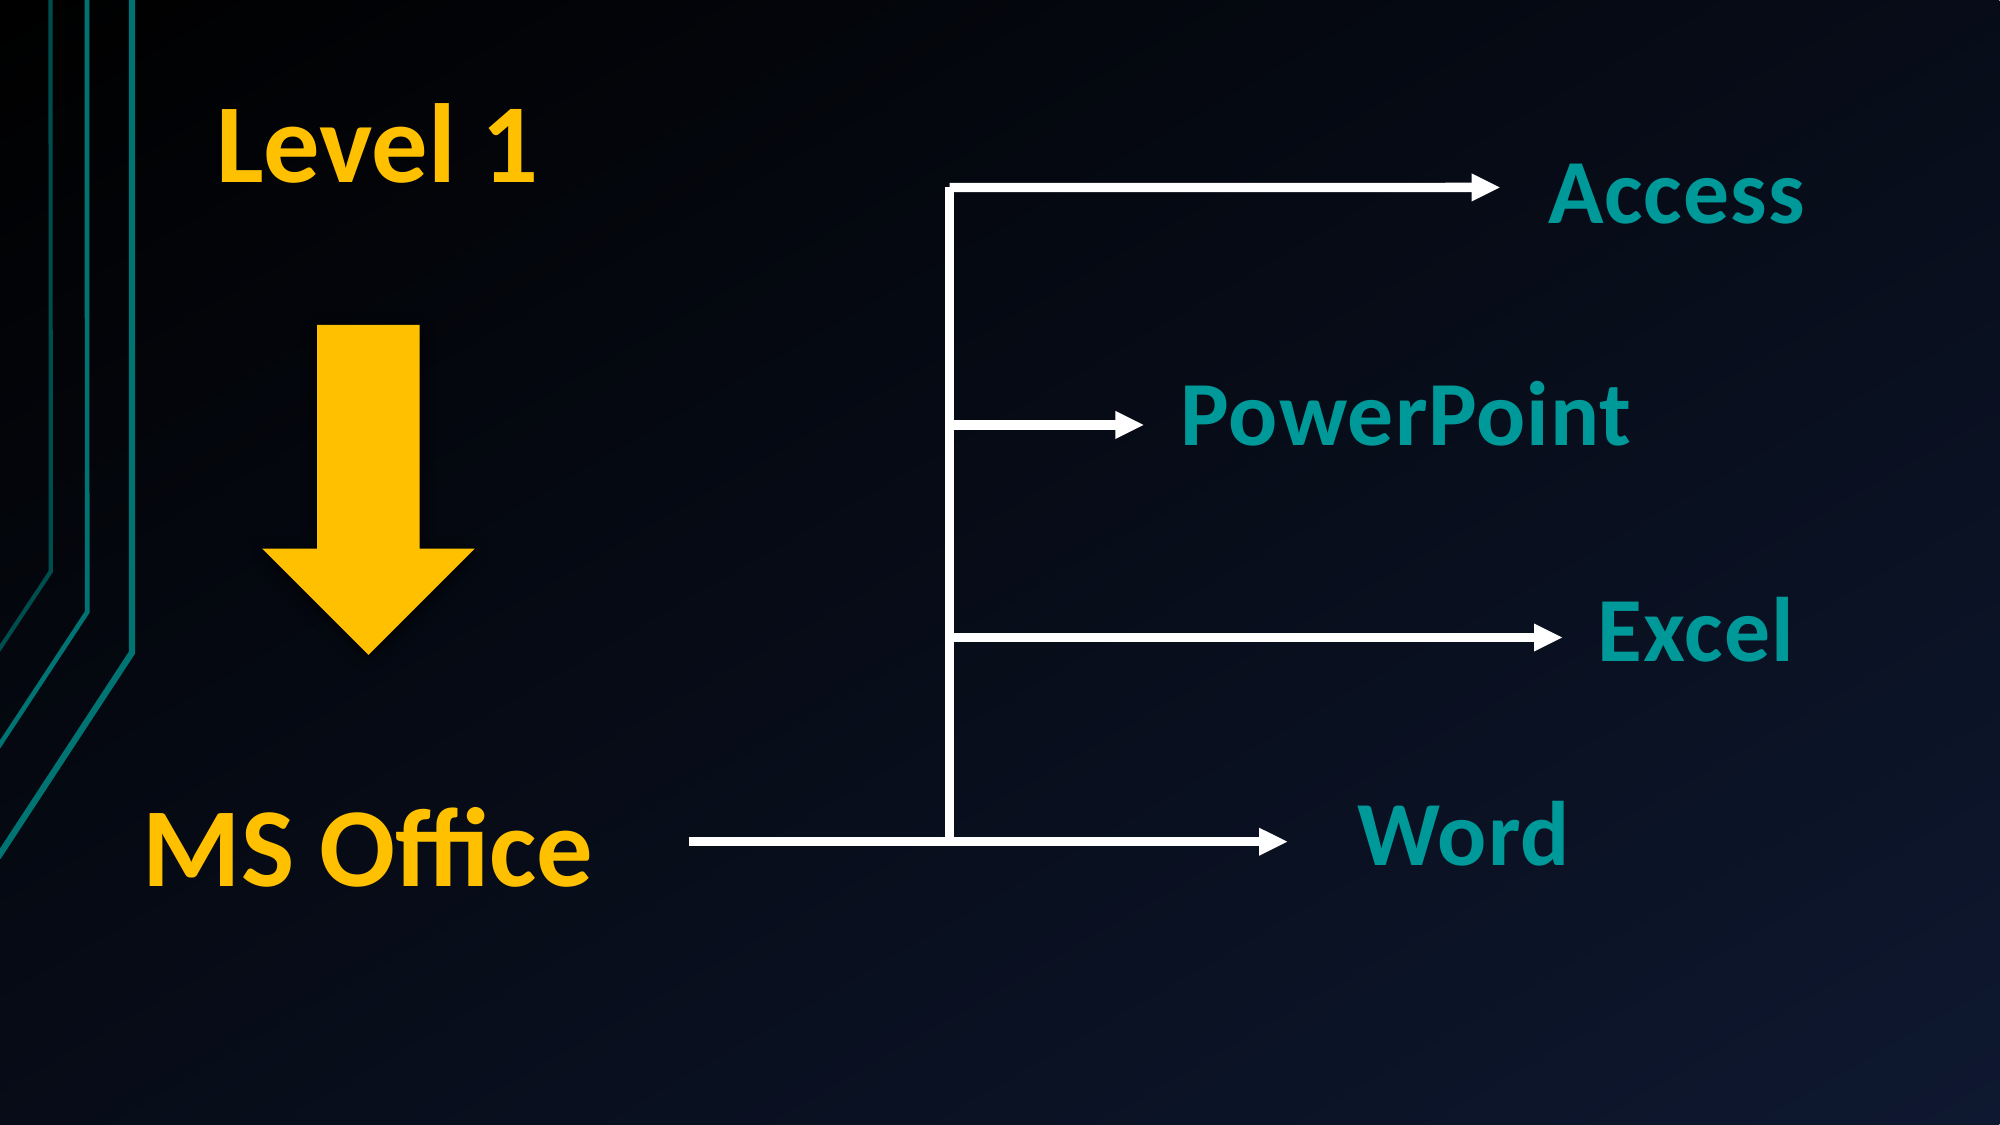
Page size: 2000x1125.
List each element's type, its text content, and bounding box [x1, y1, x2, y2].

text_box MS Office [127, 766, 610, 916]
text_box Word [1342, 766, 1586, 891]
text_box Access [1533, 124, 1821, 250]
text_box PowerPoint [1165, 346, 1648, 471]
text_box Level 1 [201, 62, 555, 213]
text_box Excel [1582, 562, 1810, 688]
text_box [260, 324, 477, 657]
